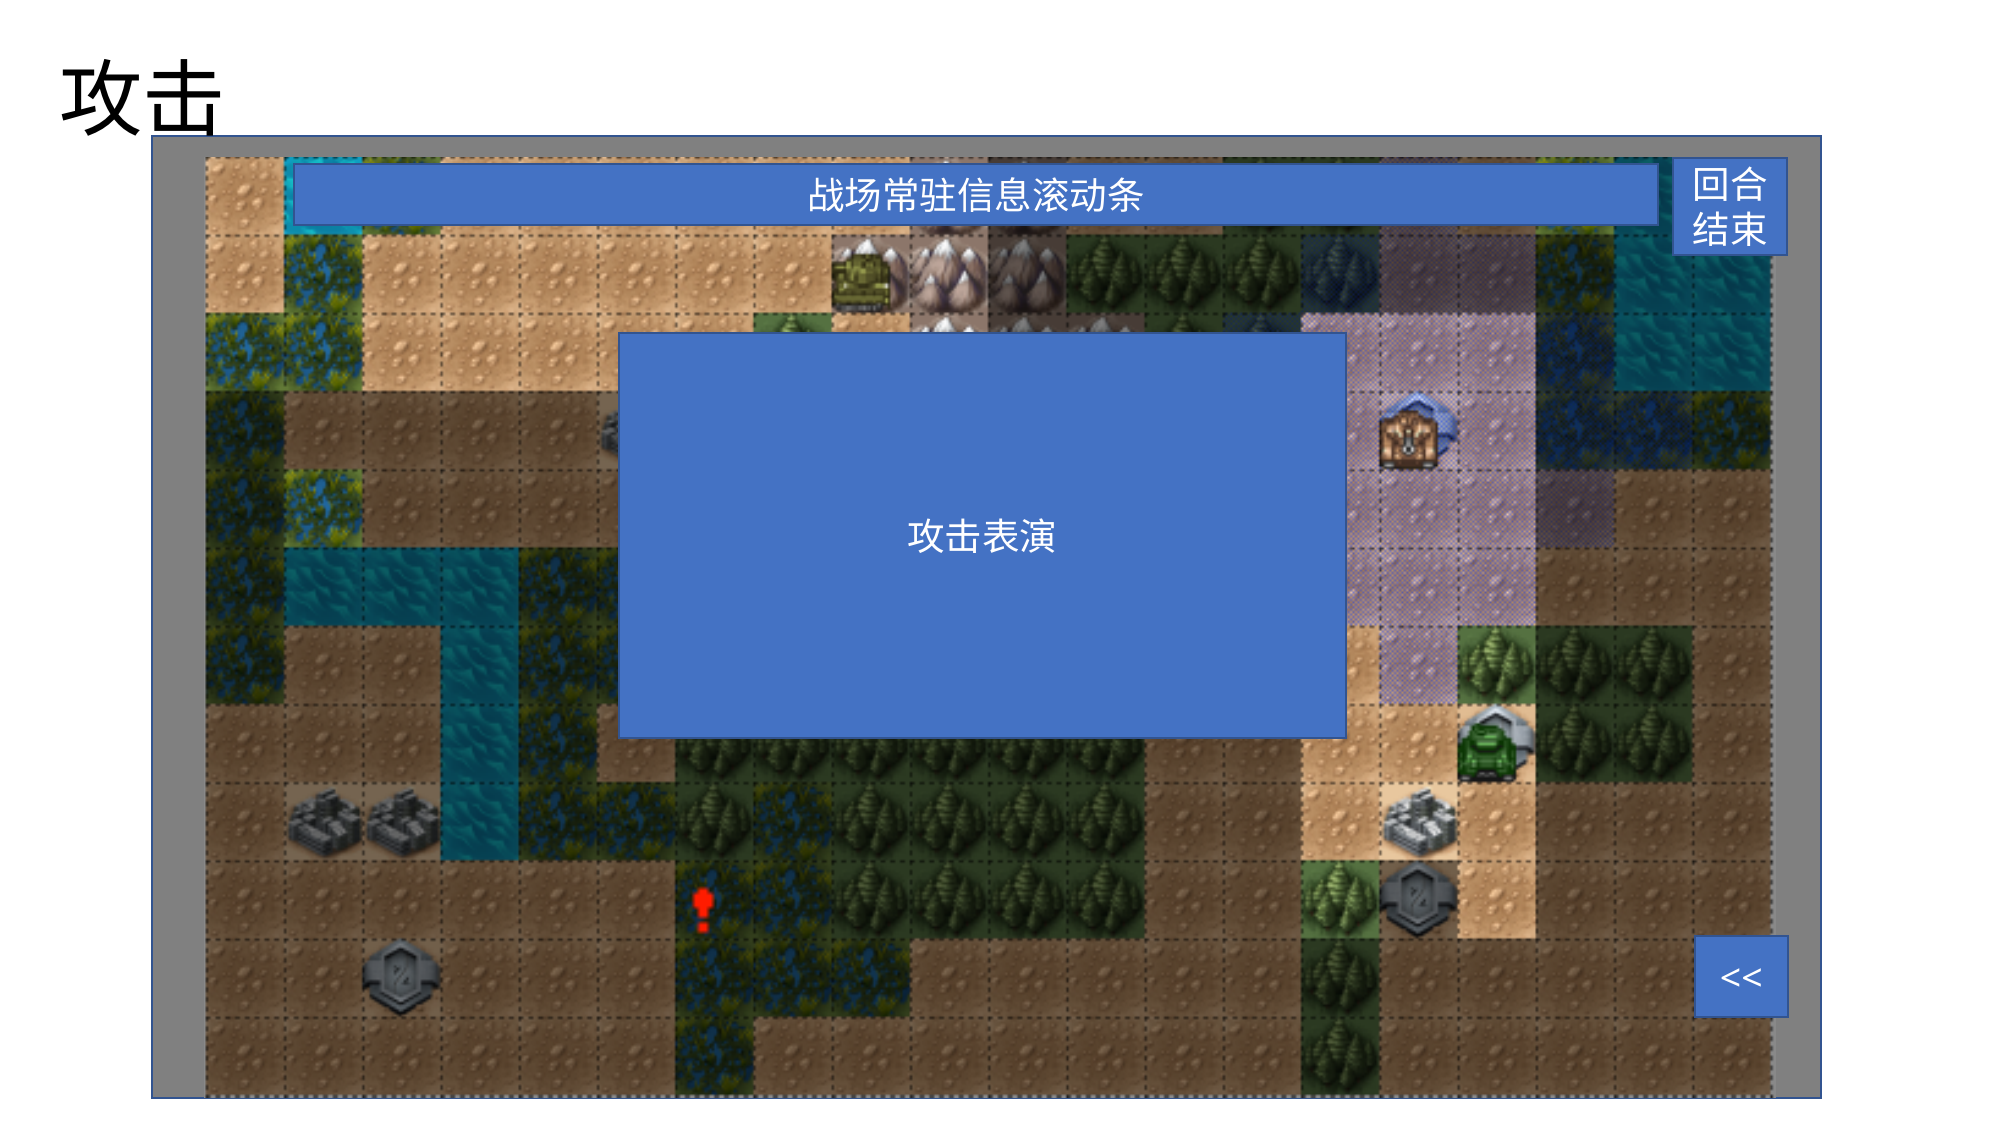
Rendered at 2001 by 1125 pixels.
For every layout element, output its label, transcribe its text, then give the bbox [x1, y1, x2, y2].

picture [204, 157, 1776, 1098]
text_box << [1776, 935, 1789, 1018]
title 攻击 [44, 26, 429, 179]
text_box 回合结束 [1776, 157, 1788, 256]
text_box [151, 135, 1822, 1099]
